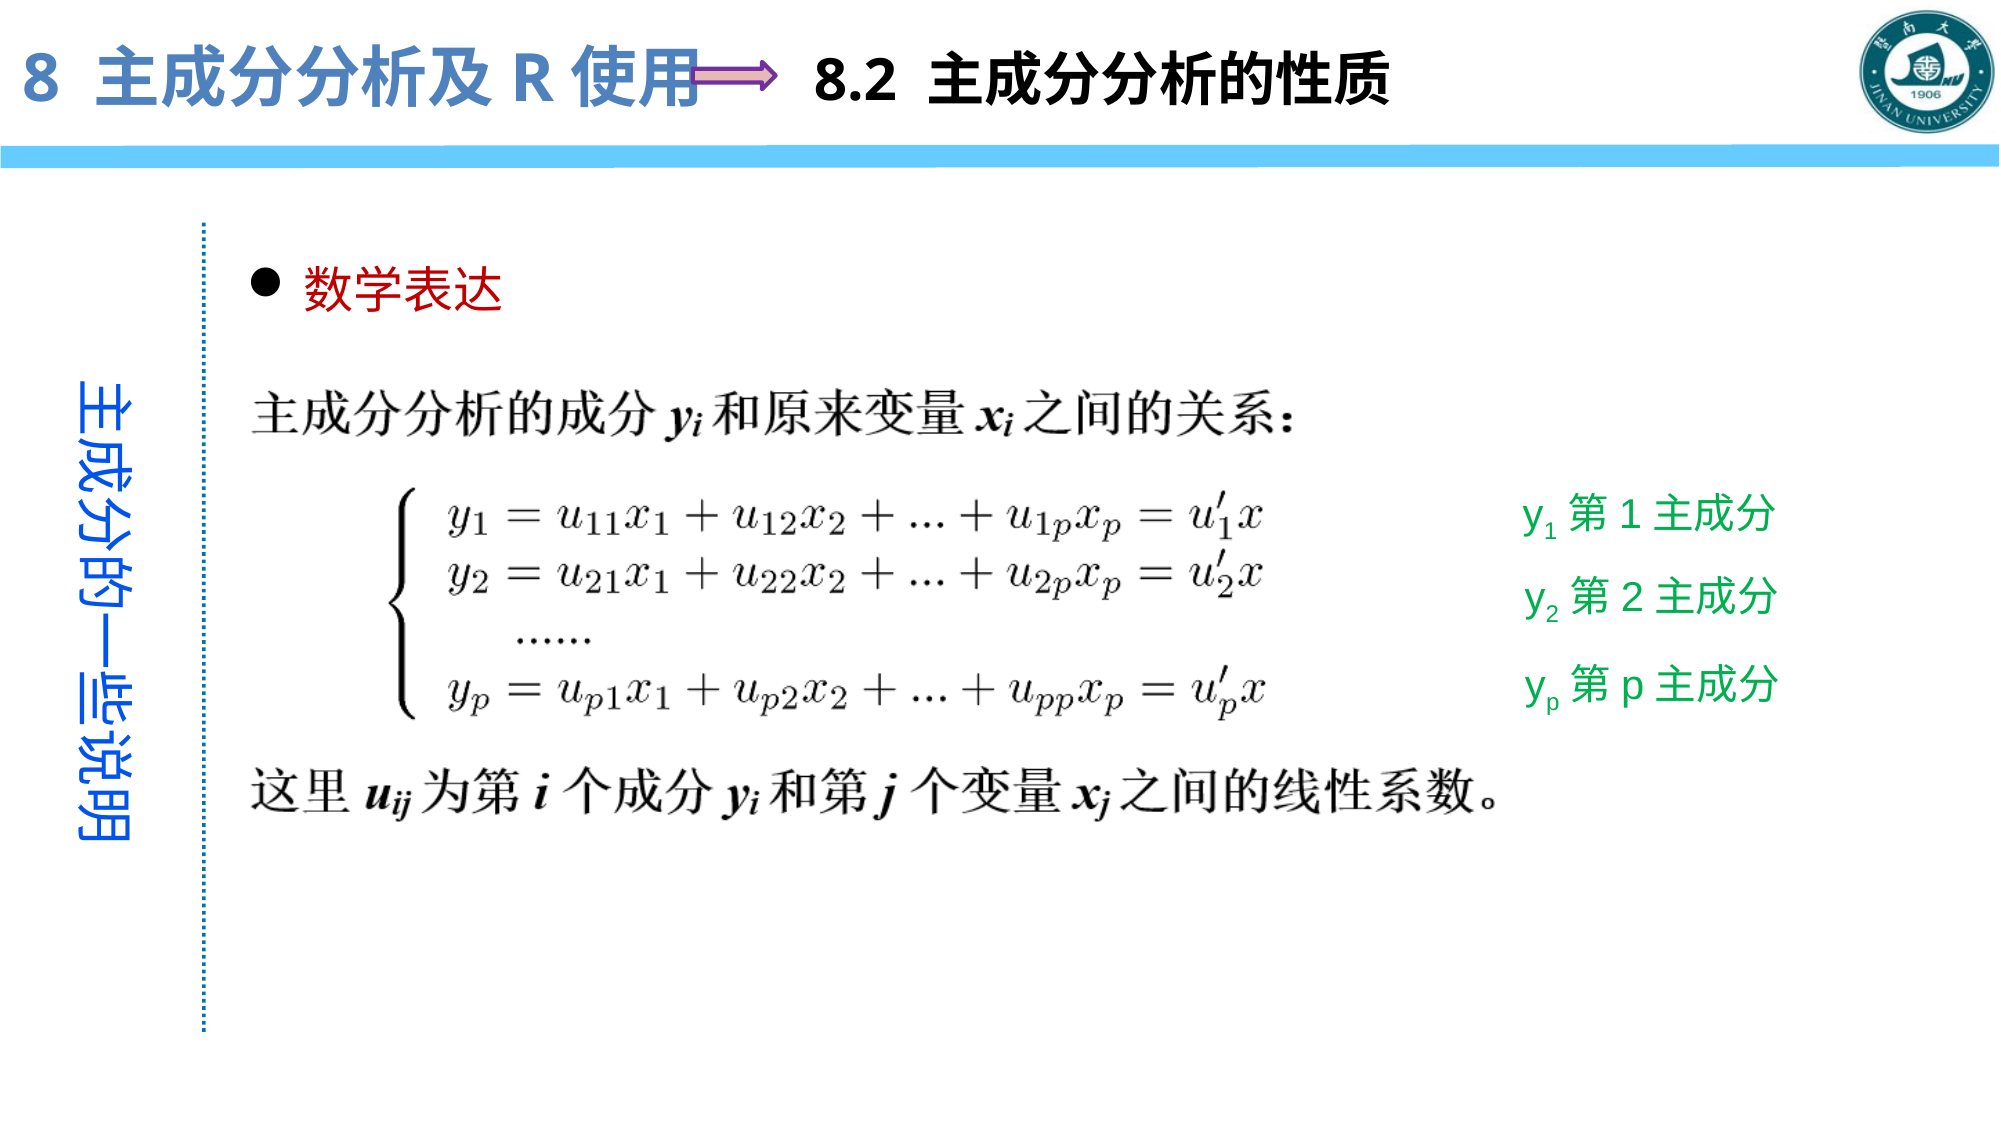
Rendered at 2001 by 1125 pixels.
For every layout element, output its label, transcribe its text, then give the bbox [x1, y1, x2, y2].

text_box y1第1主成分 [1515, 479, 1802, 552]
text_box 8.2 主成分分析的性质 [922, 34, 1556, 120]
text_box 8 主成分分析及R使用 [7, 27, 922, 123]
text_box y2第2主成分 [1515, 562, 1858, 635]
text_box 数学表达 [232, 251, 1915, 326]
picture [1856, 6, 1996, 134]
picture [241, 373, 1511, 830]
text_box [690, 59, 778, 92]
text_box 主成分的一些说明 [48, 363, 150, 943]
text_box yp第p主成分 [1515, 650, 1818, 723]
